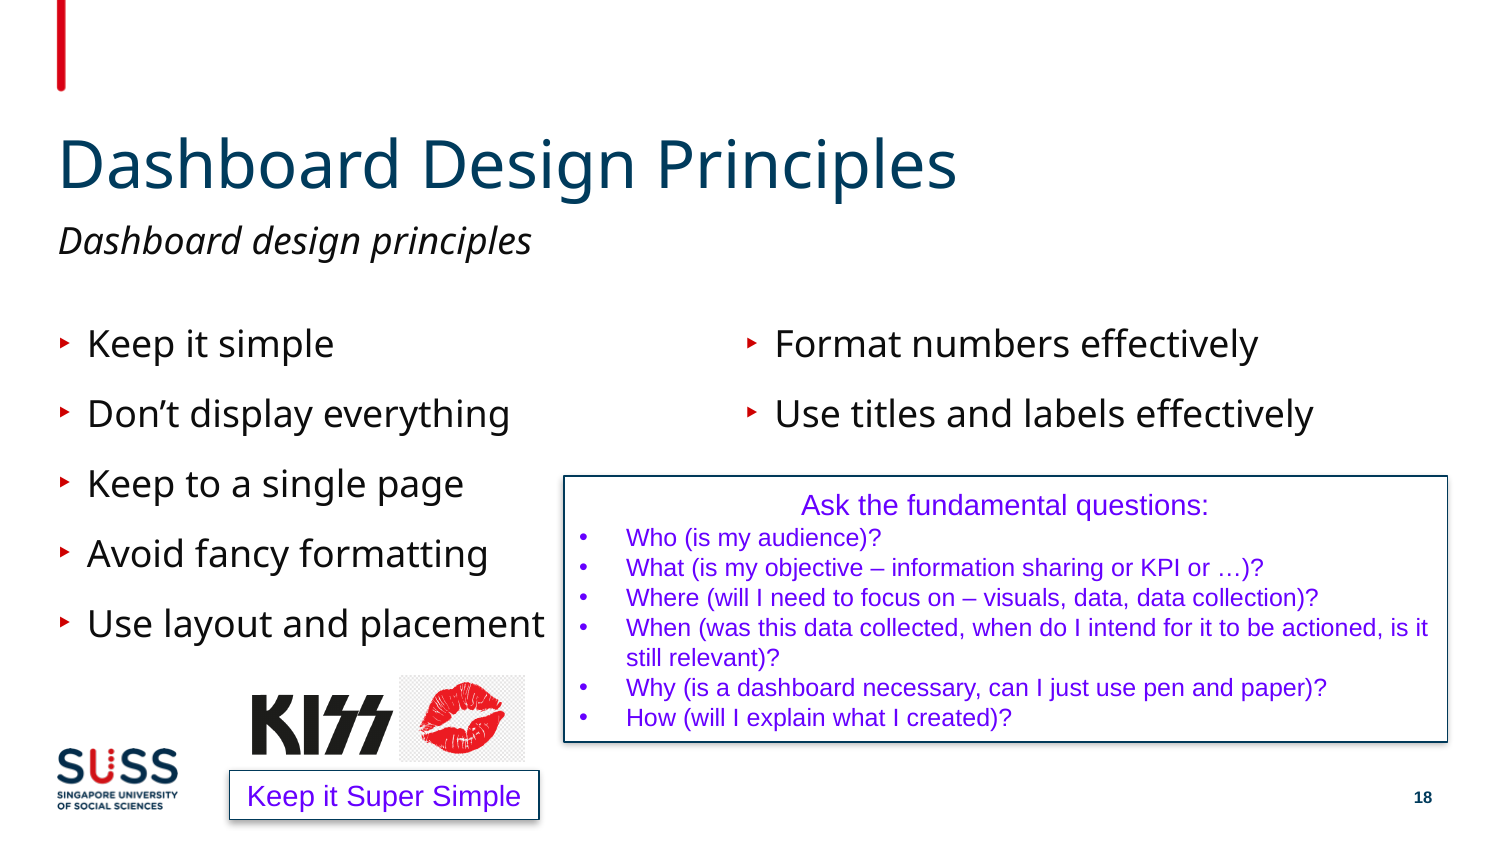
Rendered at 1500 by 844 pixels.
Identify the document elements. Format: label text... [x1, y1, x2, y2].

text_box Ask the fundamental questions: Who (is my audience)? What (is my objective – information sharing or KPI or …)? Where (will I need to focus on – visuals, data, data collection)? When (was this data collected, when do I intend for it to be actioned, is it still relevant)? Why (is a dashboard necessary, can I just use pen and paper)? How (will I explain what I created)? [563, 475, 1448, 743]
picture [56, 0, 70, 74]
picture [242, 644, 525, 805]
list Dashboard design principles [42, 209, 1448, 278]
picture [57, 748, 178, 810]
title Dashboard Design Principles [42, 74, 1448, 209]
list Keep it simple Don’t display everything Keep to a single page Avoid fancy formatting Use layout and placement Format numbers effectively Use titles and labels effectively [42, 312, 1448, 719]
text_box Keep it Super Simple [229, 770, 540, 820]
